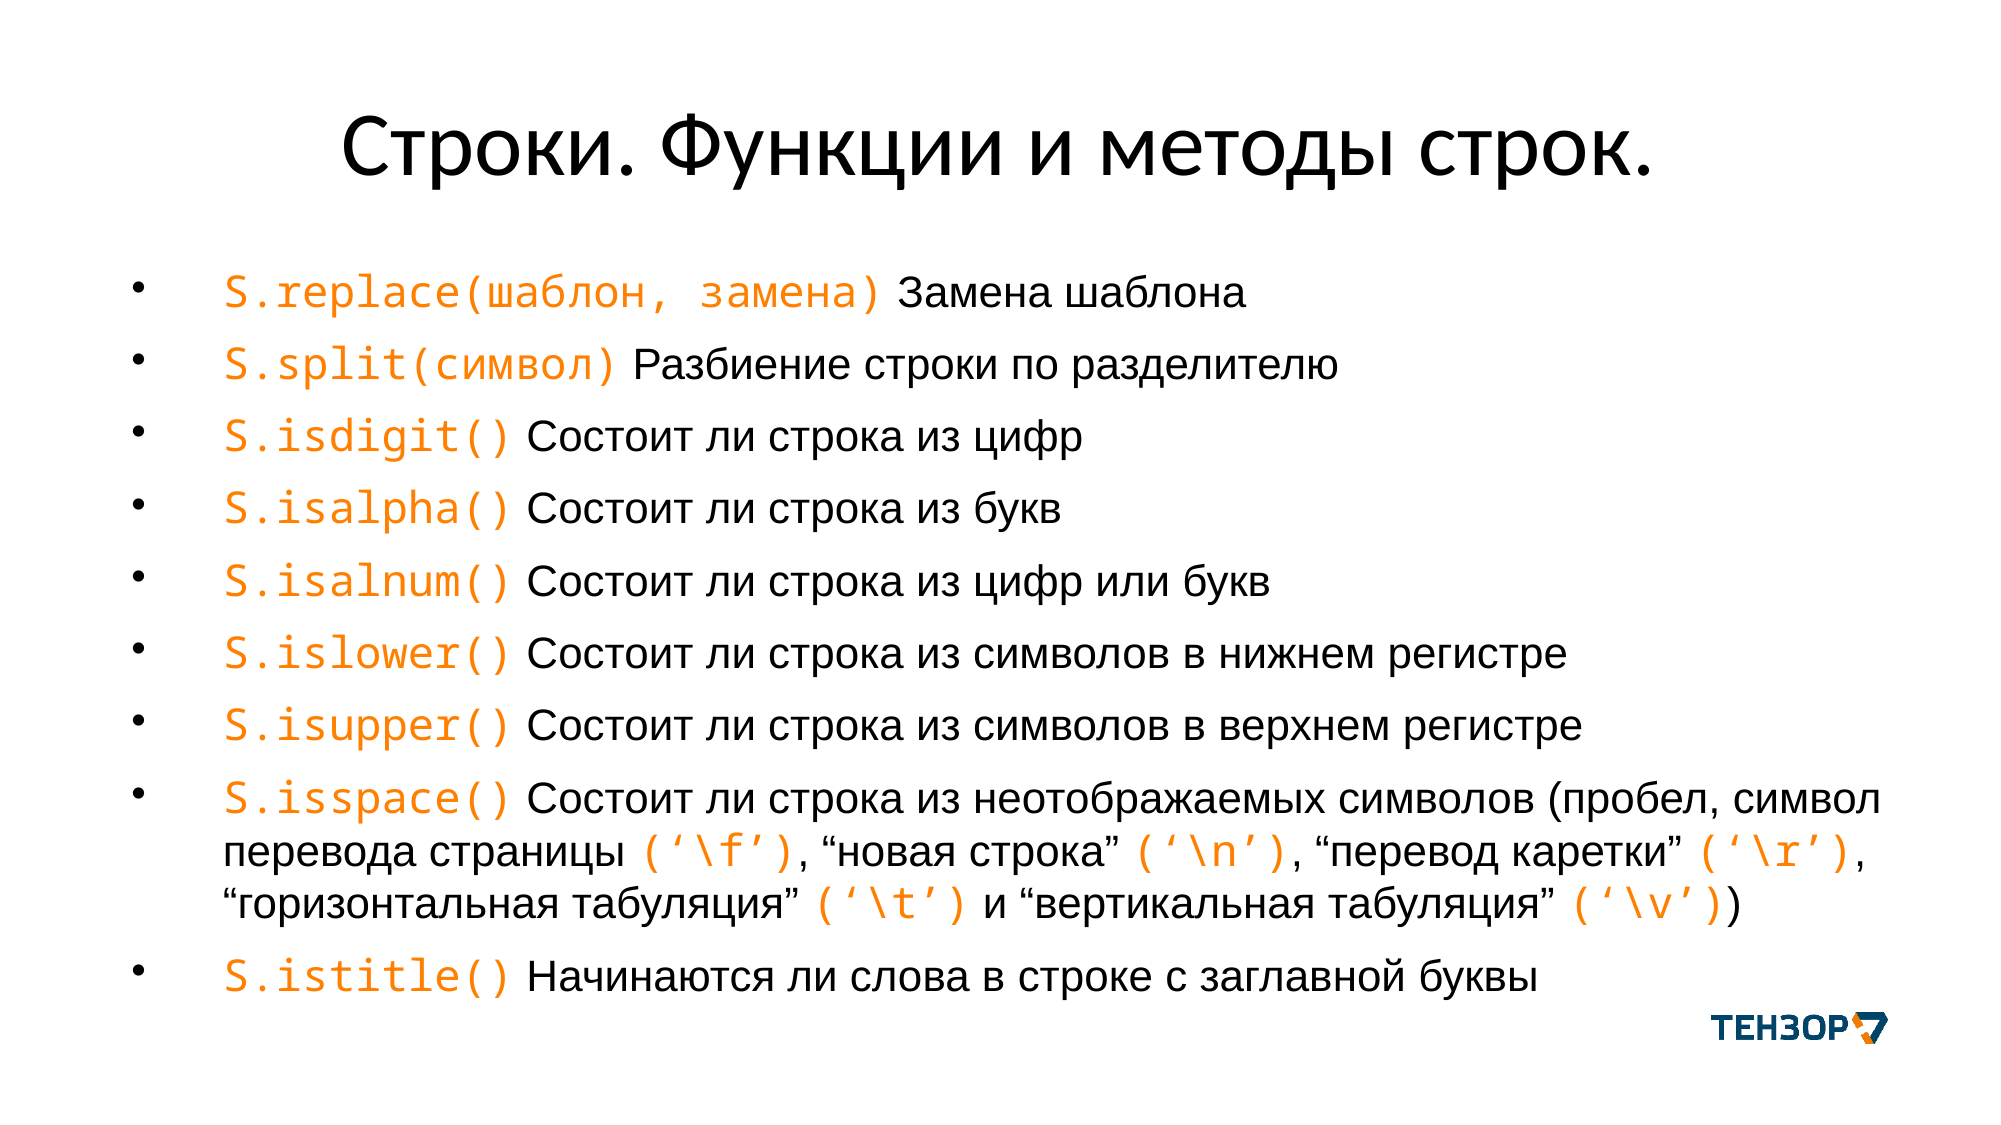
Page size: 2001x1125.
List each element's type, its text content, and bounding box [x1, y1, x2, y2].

picture [1711, 1012, 1888, 1044]
text_box Строки. Функции и методы строк. [99, 44, 1900, 233]
text_box S.replace(шаблон, замена) Замена шаблона S.split(символ) Разбиение строки по разделителю S.isdigit() Состоит ли строка из цифр S.isalpha() Состоит ли строка из букв S.isalnum() Состоит ли строка из цифр или букв S.islower() Состоит ли строка из символов в нижнем регистре S.isupper() Состоит ли строка из символов в верхнем регистре S.isspace() Состоит ли строка из неотображаемых символов (пробел, символ перевода страницы (‘\f’), “новая строка” (‘\n’), “перевод каретки” (‘\r’), “горизонтальная табуляция” (‘\t’) и “вертикальная табуляция” (‘\v’)) S.istitle() Начинаются ли слова в строке с заглавной буквы [99, 263, 1900, 1057]
